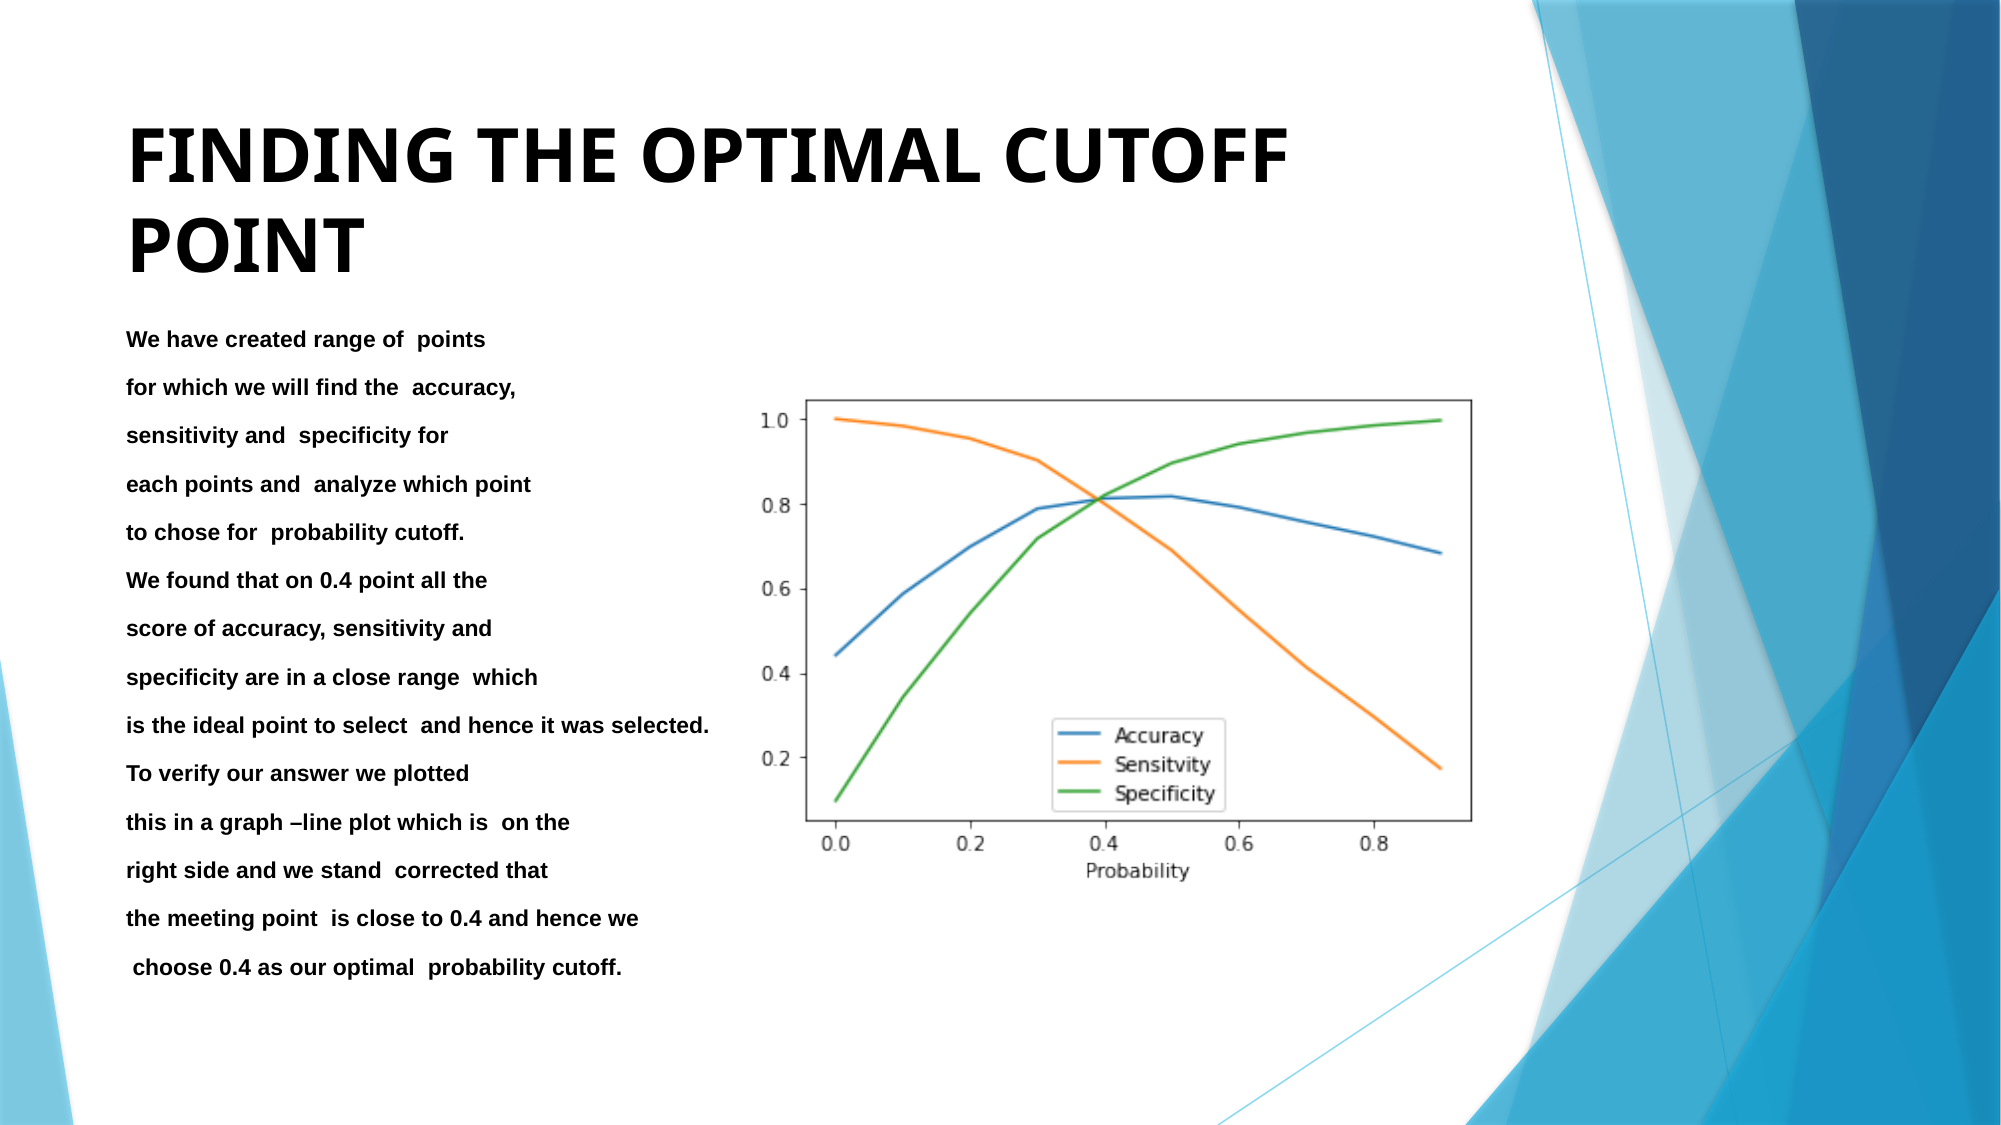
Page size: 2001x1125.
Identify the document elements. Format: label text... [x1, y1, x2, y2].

list We have created range of points for which we will find the accuracy, sensitivity and specificity for each points and analyze which point to chose for probability cutoff. We found that on 0.4 point all the score of accuracy, sensitivity and specificity are in a close range which is the ideal point to select and hence it was selected. To verify our answer we plotted this in a graph –line plot which is on the right side and we stand corrected that the meeting point is close to 0.4 and hence we choose 0.4 as our optimal probability cutoff. [111, 316, 1522, 1053]
picture [746, 388, 1485, 895]
title FINDING THE OPTIMAL CUTOFF POINT [111, 99, 1522, 316]
